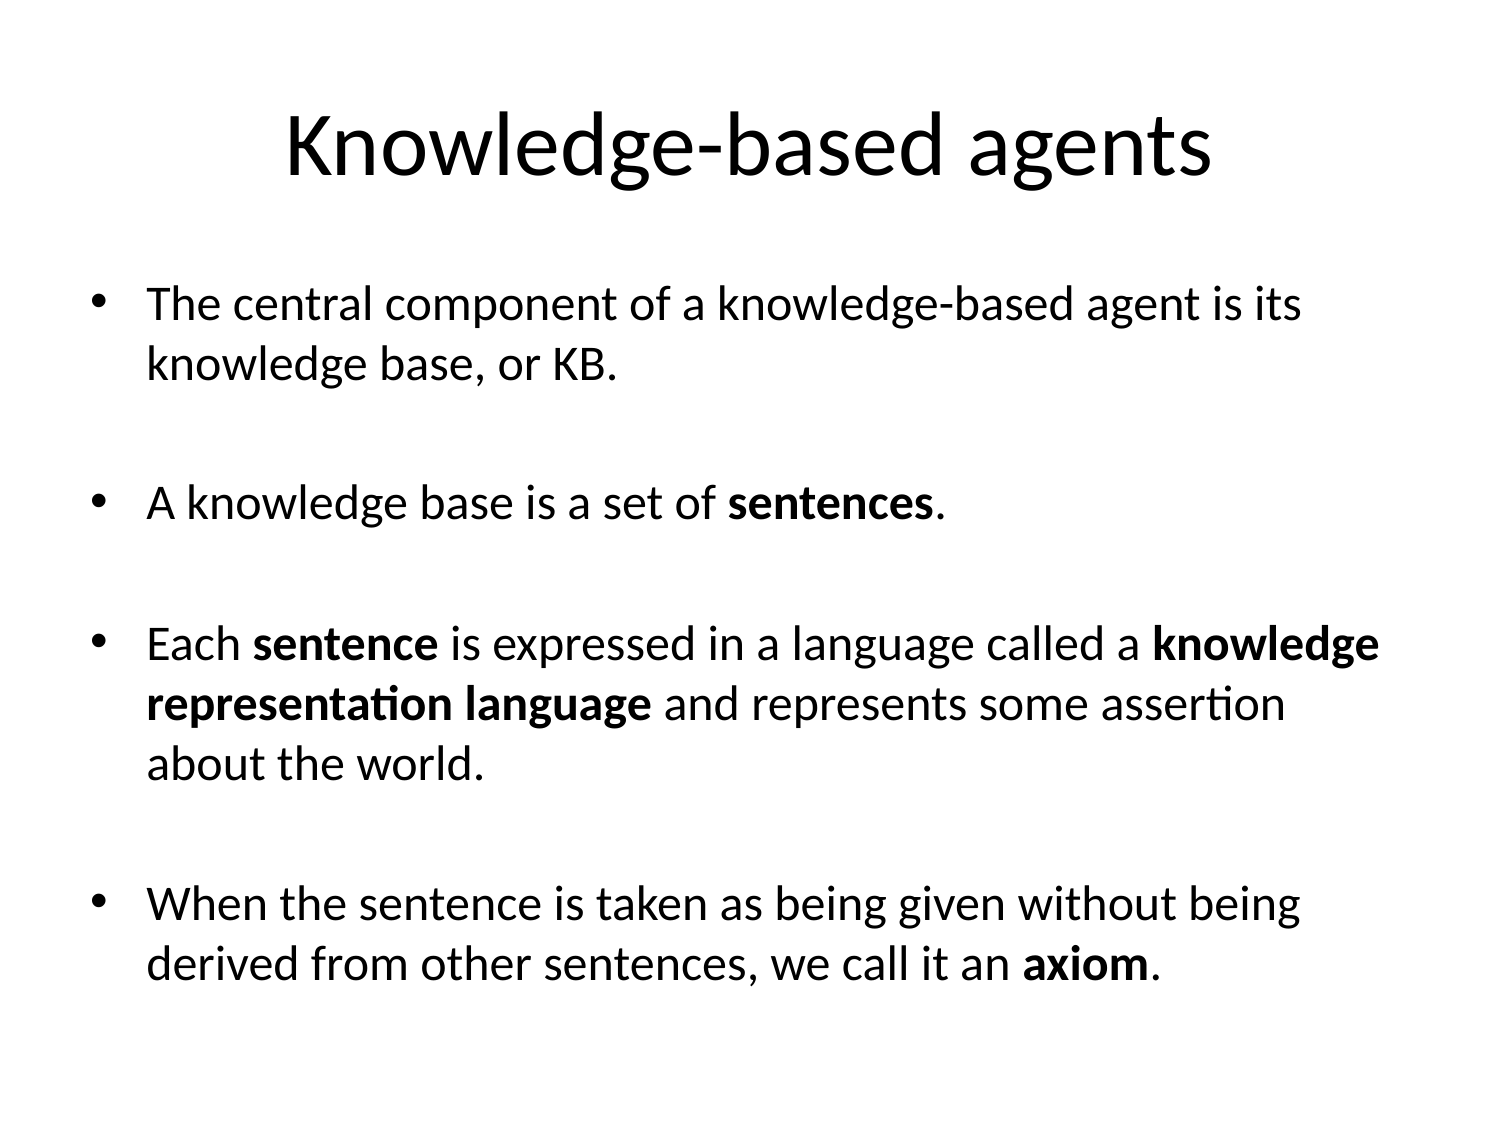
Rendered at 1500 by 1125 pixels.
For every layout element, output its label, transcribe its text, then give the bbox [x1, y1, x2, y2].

title Knowledge-based agents [75, 45, 1425, 233]
list The central component of a knowledge-based agent is its knowledge base, or KB. A knowledge base is a set of sentences. Each sentence is expressed in a language called a knowledge representation language and represents some assertion about the world. When the sentence is taken as being given without being derived from other sentences, we call it an axiom. [75, 262, 1425, 1005]
